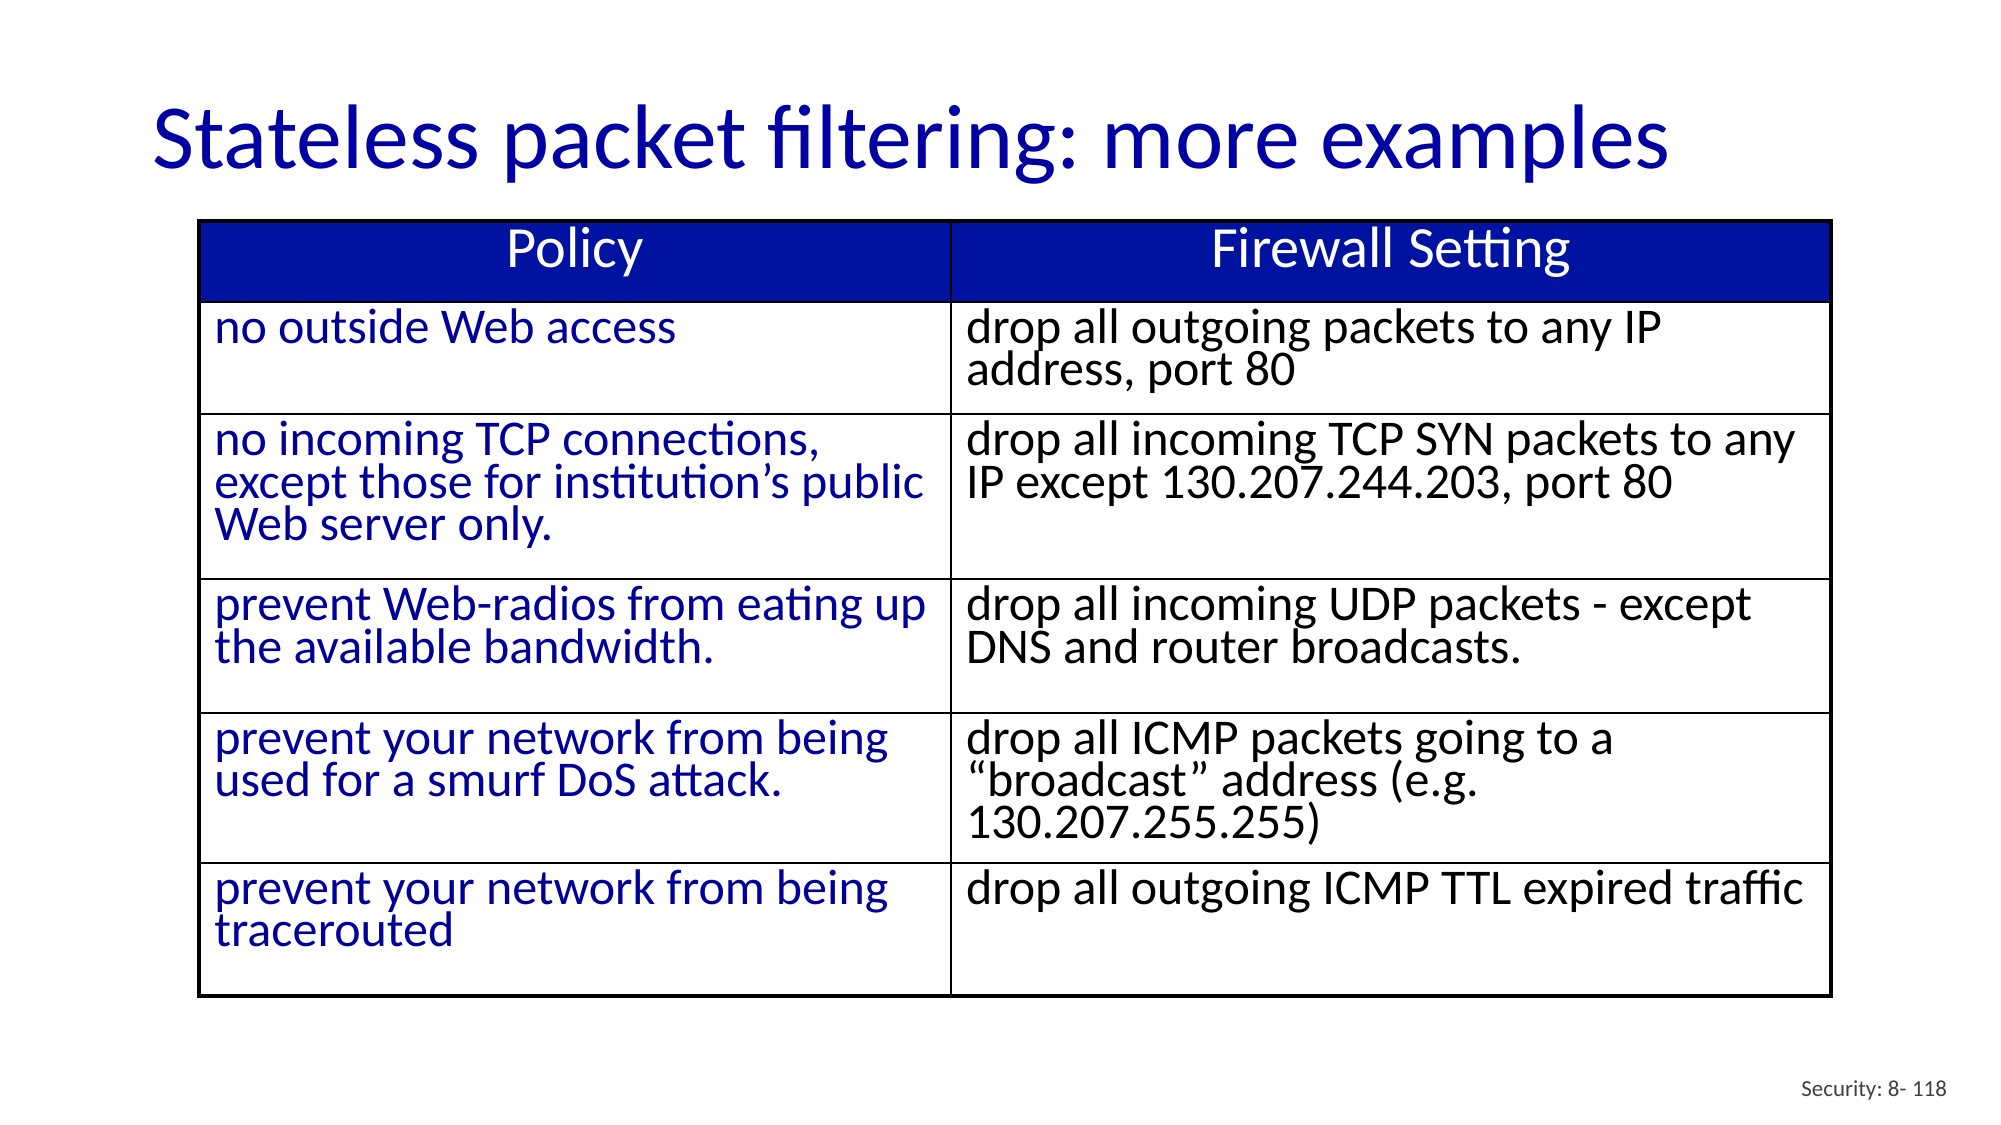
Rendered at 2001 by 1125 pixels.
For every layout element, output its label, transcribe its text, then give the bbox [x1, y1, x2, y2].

table_cell drop all incoming TCP SYN packets to any IP except 130.207.244.203, port 80 [952, 415, 1829, 578]
table_cell no outside Web access [201, 303, 950, 413]
table_cell no incoming TCP connections, except those for institution’s public Web server only. [201, 415, 950, 578]
slide_number Security: 8- 118 [1512, 1056, 1963, 1117]
table_header Firewall Setting [952, 223, 1829, 301]
table_cell prevent your network from being used for a smurf DoS attack. [201, 714, 950, 862]
table_cell drop all incoming UDP packets - except DNS and router broadcasts. [952, 580, 1829, 712]
table_cell drop all ICMP packets going to a “broadcast” address (e.g. 130.207.255.255) [952, 714, 1829, 862]
table_header Policy [201, 223, 950, 301]
table_cell drop all outgoing packets to any IP address, port 80 [952, 303, 1829, 413]
table_cell prevent your network from being tracerouted [201, 864, 950, 994]
table_cell drop all outgoing ICMP TTL expired traffic [952, 864, 1829, 994]
text_box Stateless packet filtering: more examples [137, 65, 1863, 213]
table_cell prevent Web-radios from eating up the available bandwidth. [201, 580, 950, 712]
